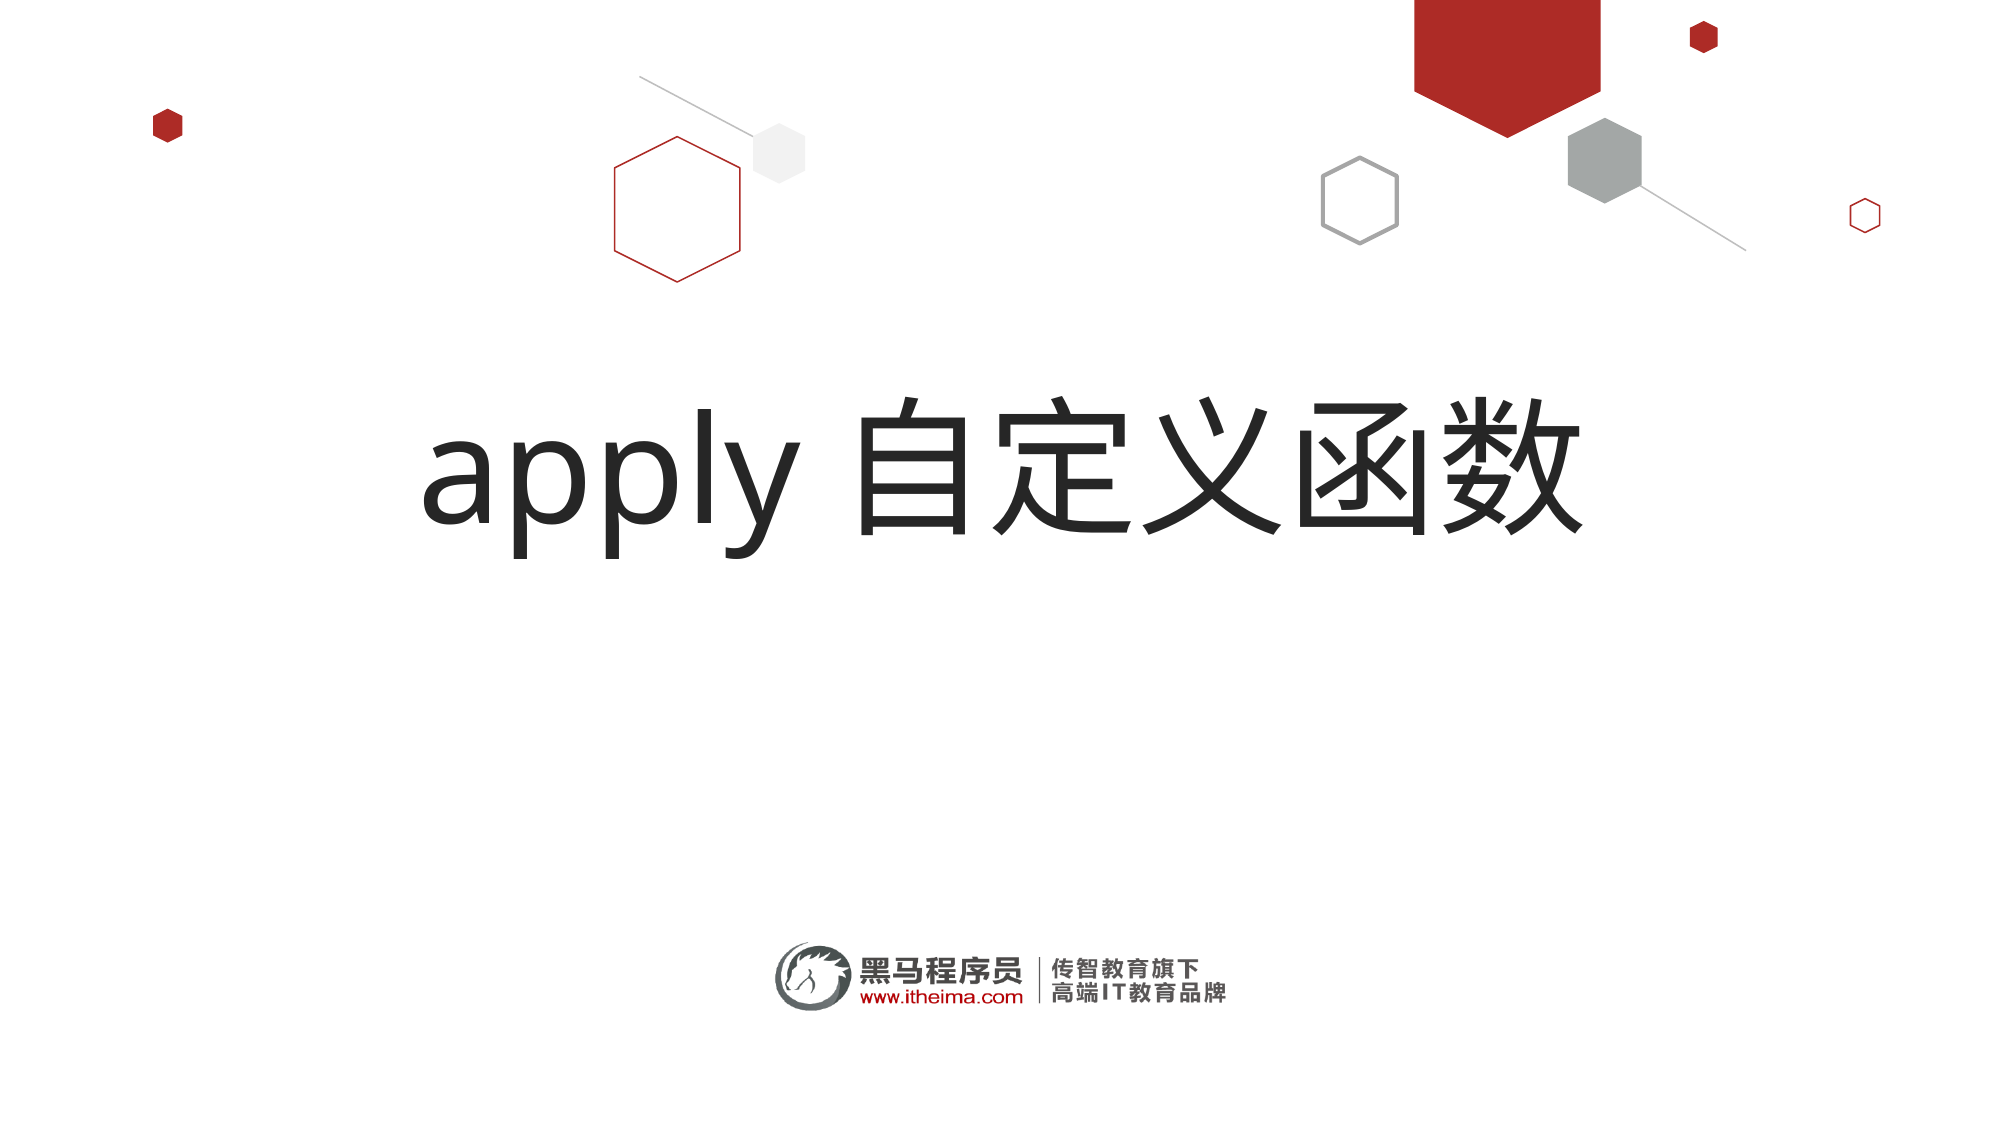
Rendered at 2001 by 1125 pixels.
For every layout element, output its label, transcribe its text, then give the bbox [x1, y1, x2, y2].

picture [774, 939, 1226, 1013]
title apply自定义函数 [137, 368, 1867, 559]
